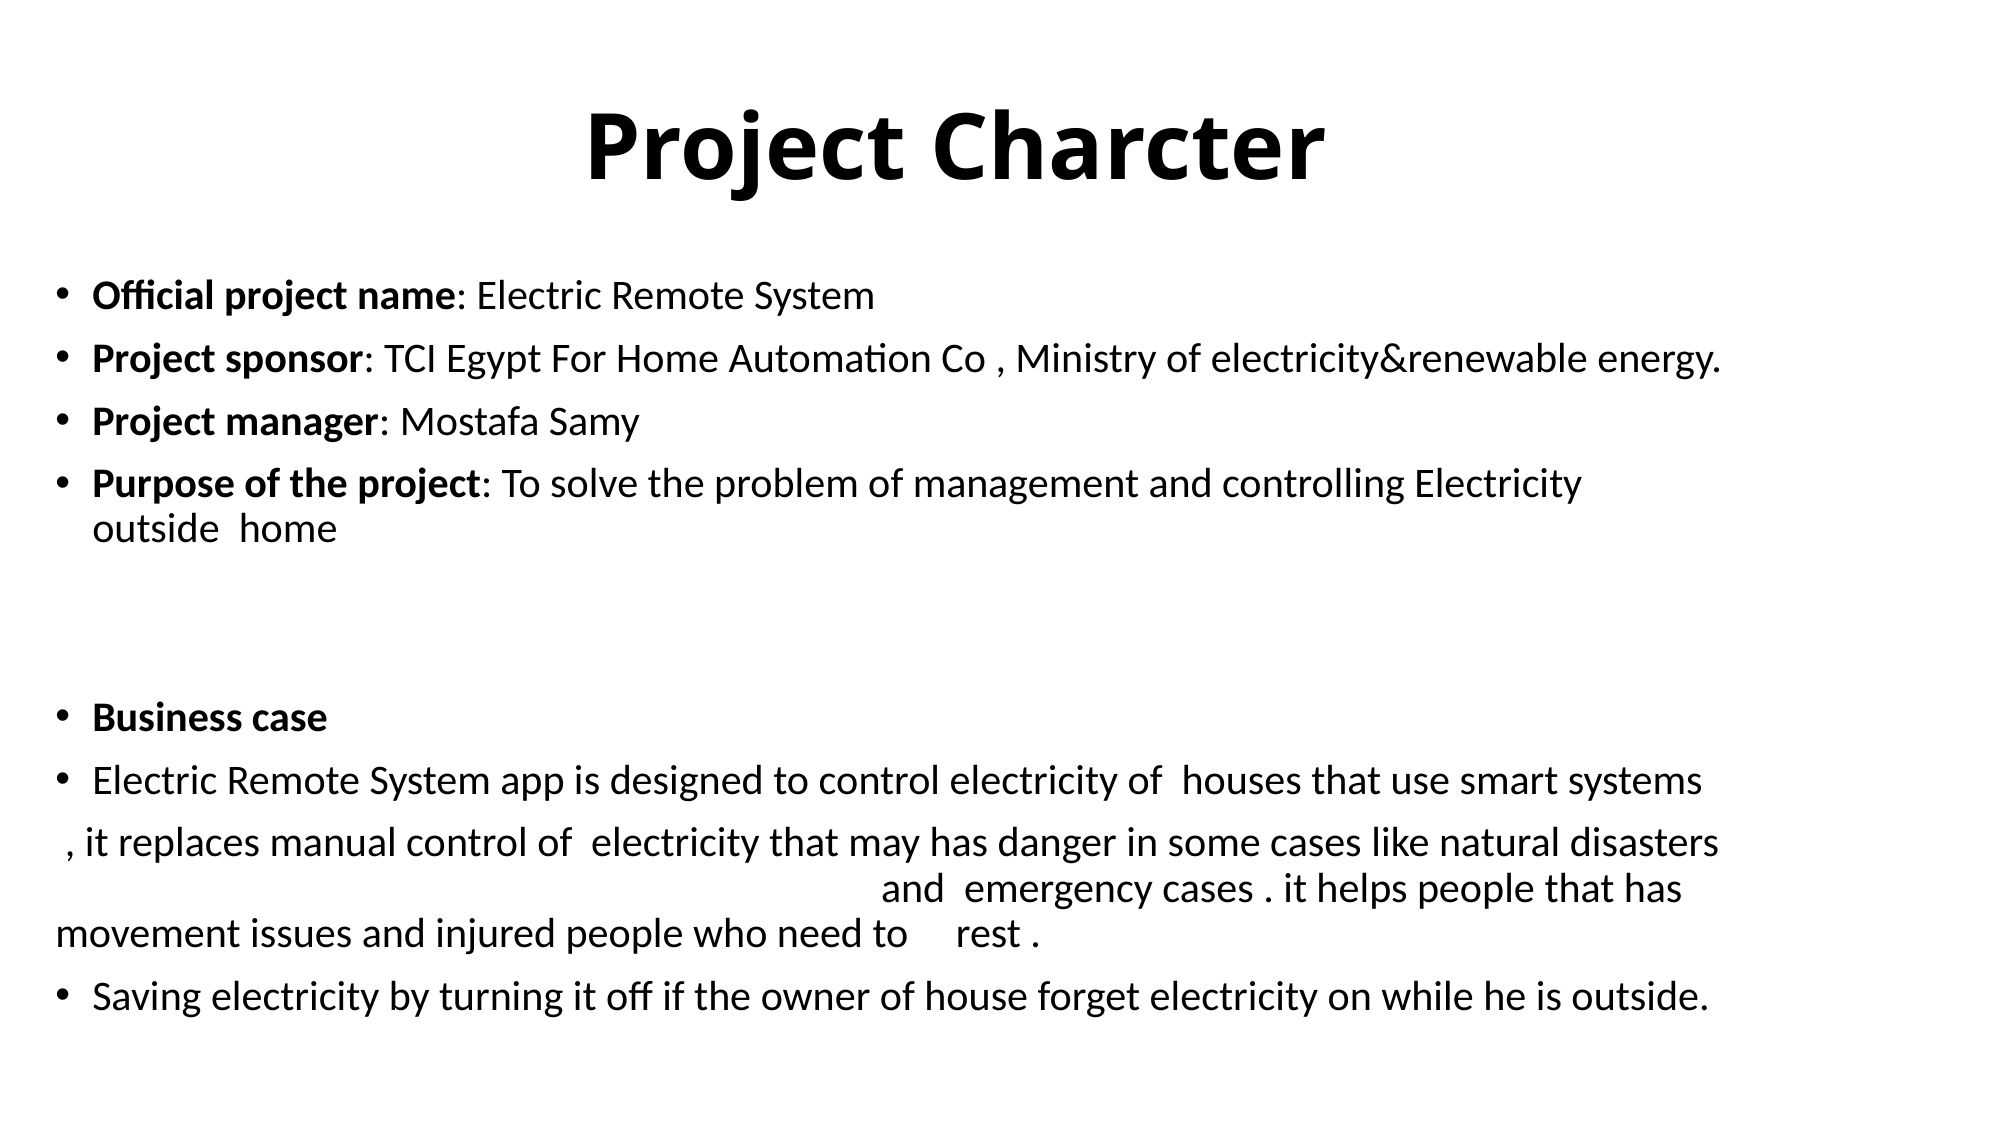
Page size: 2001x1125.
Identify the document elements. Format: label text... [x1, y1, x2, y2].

title Project Charcter [48, 40, 1863, 259]
list Official project name: Electric Remote System Project sponsor: TCI Egypt For Home Automation Co , Ministry of electricity&renewable energy. Project manager: Mostafa Samy Purpose of the project: To solve the problem of management and controlling Electricity outside home Business case Electric Remote System app is designed to control electricity of houses that use smart systems , it replaces manual control of electricity that may has danger in some cases like natural disasters and emergency cases . it helps people that has movement issues and injured people who need to rest . Saving electricity by turning it off if the owner of house forget electricity on while he is outside. [40, 265, 1766, 1065]
